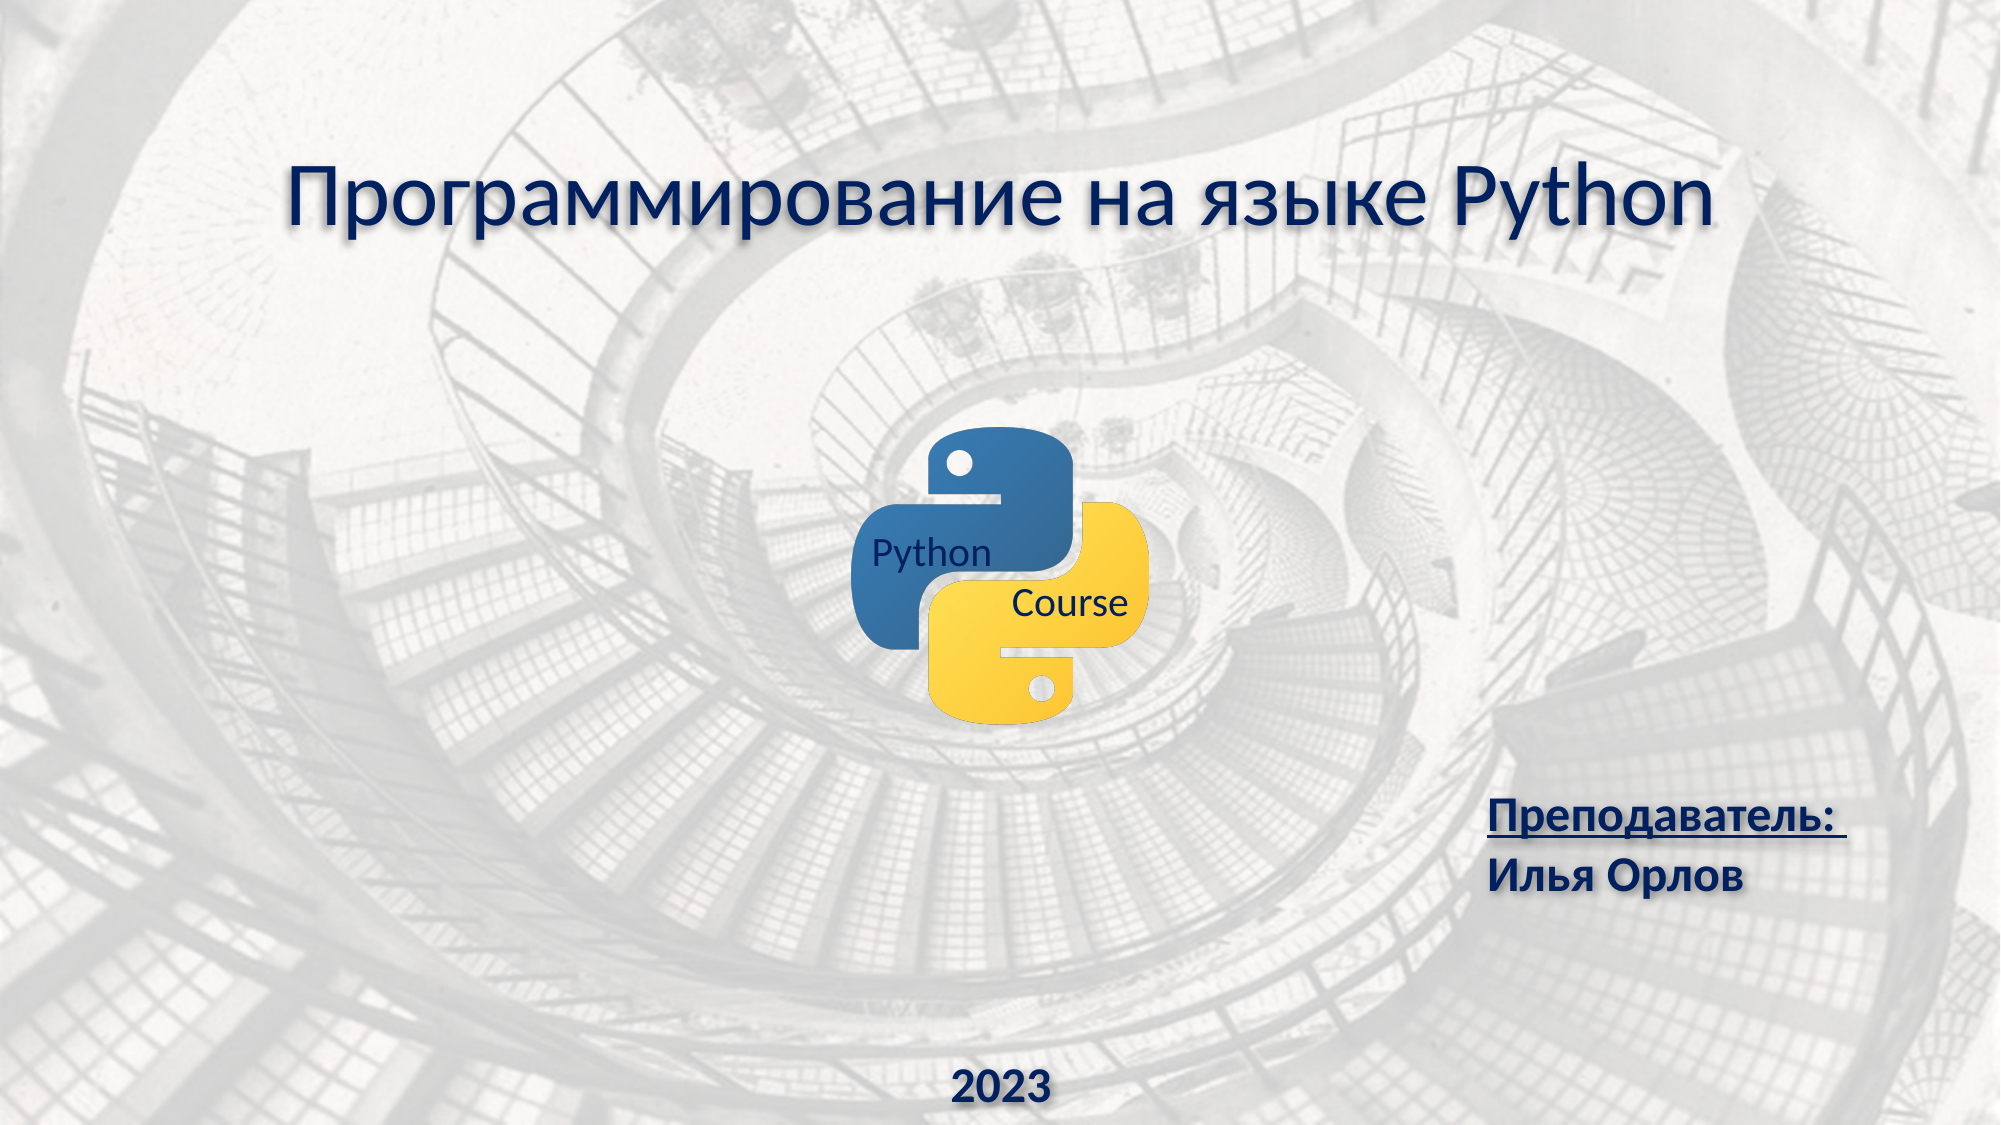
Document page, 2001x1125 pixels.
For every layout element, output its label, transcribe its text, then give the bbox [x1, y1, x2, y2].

title Программирование на языке Python [1, 126, 2000, 271]
text_box Преподаватель: Илья Орлов [1451, 730, 2000, 953]
text_box 2023 [1, 1040, 2000, 1125]
picture [0, 0, 2001, 1125]
